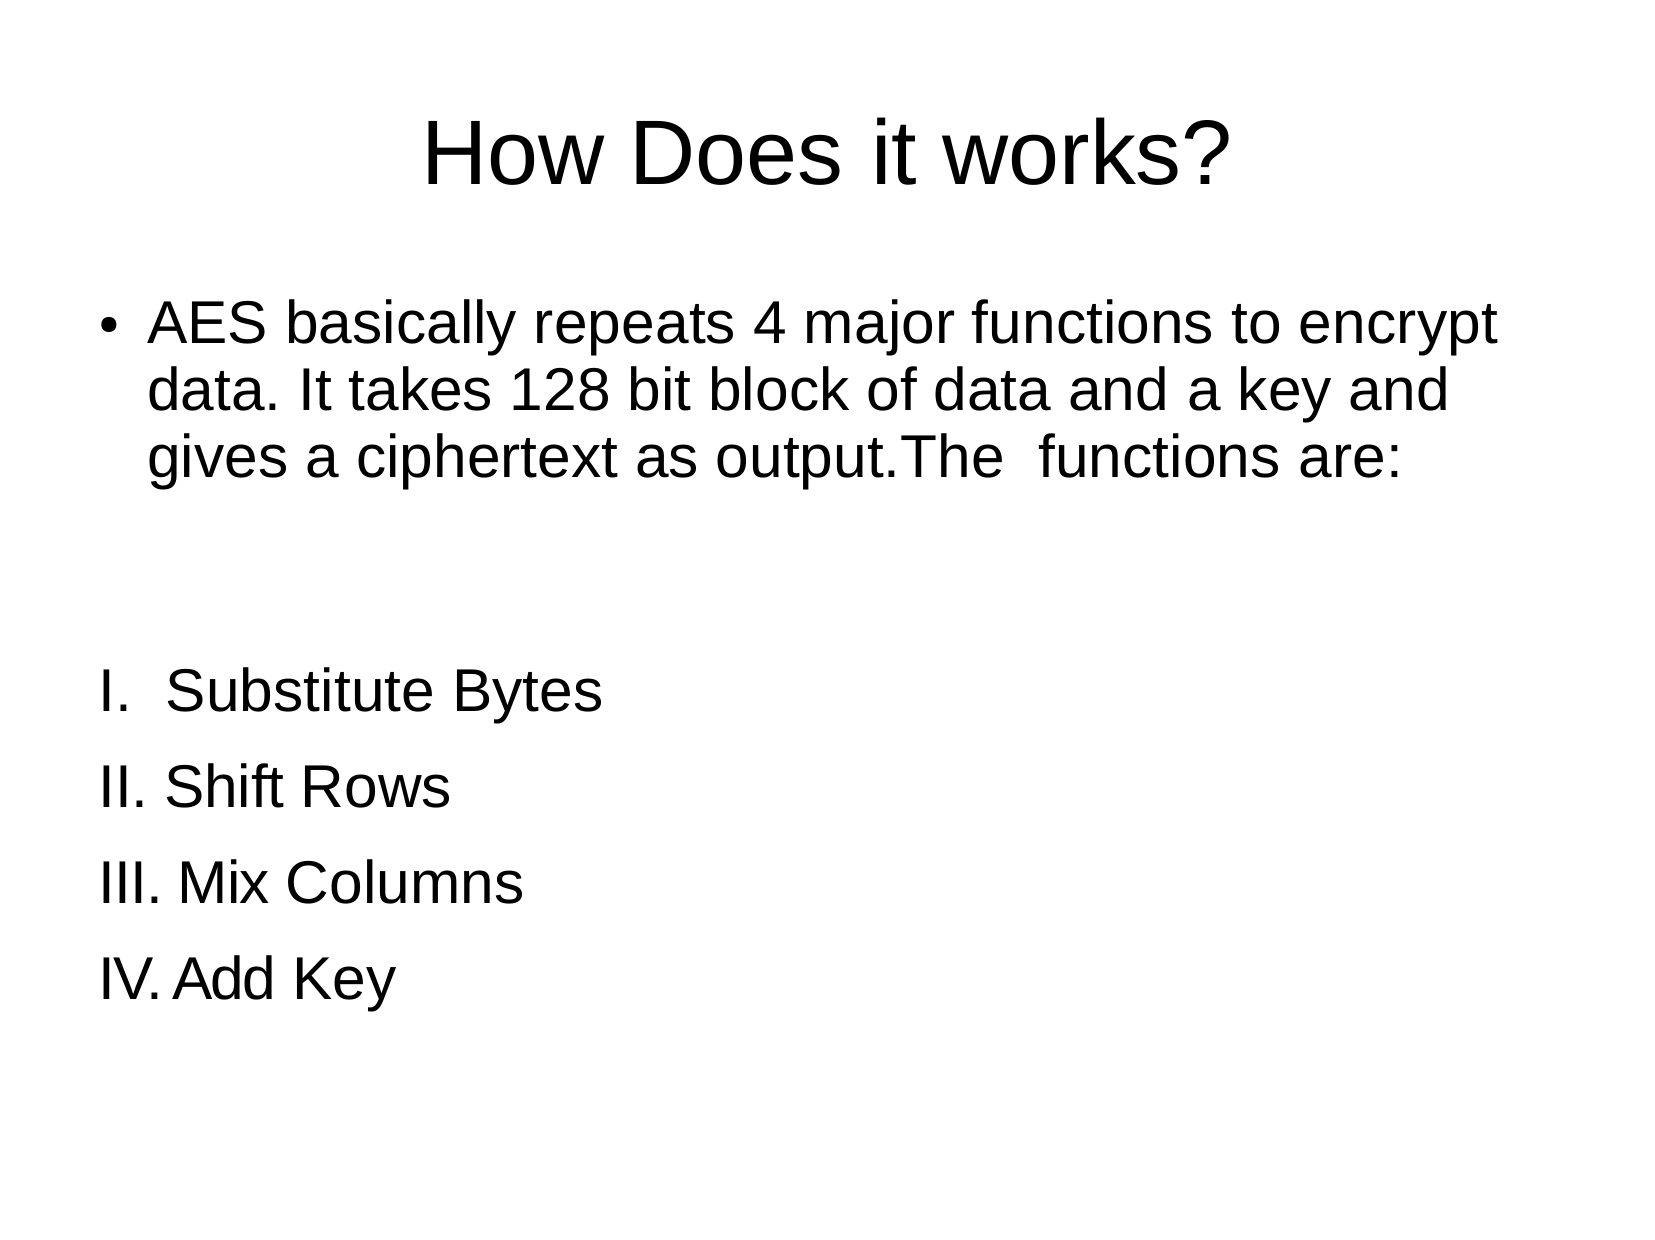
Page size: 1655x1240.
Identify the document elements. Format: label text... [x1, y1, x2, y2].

title How Does it works? [419, 91, 1234, 260]
list AES basically repeats 4 major functions to encrypt data. It takes 128 bit block of data and a key and gives a ciphertext as output.The functions are: [92, 260, 1563, 994]
text_box I. Substitute Bytes II. Shift Rows III. Mix Columns IV. Add Key [96, 627, 777, 1012]
